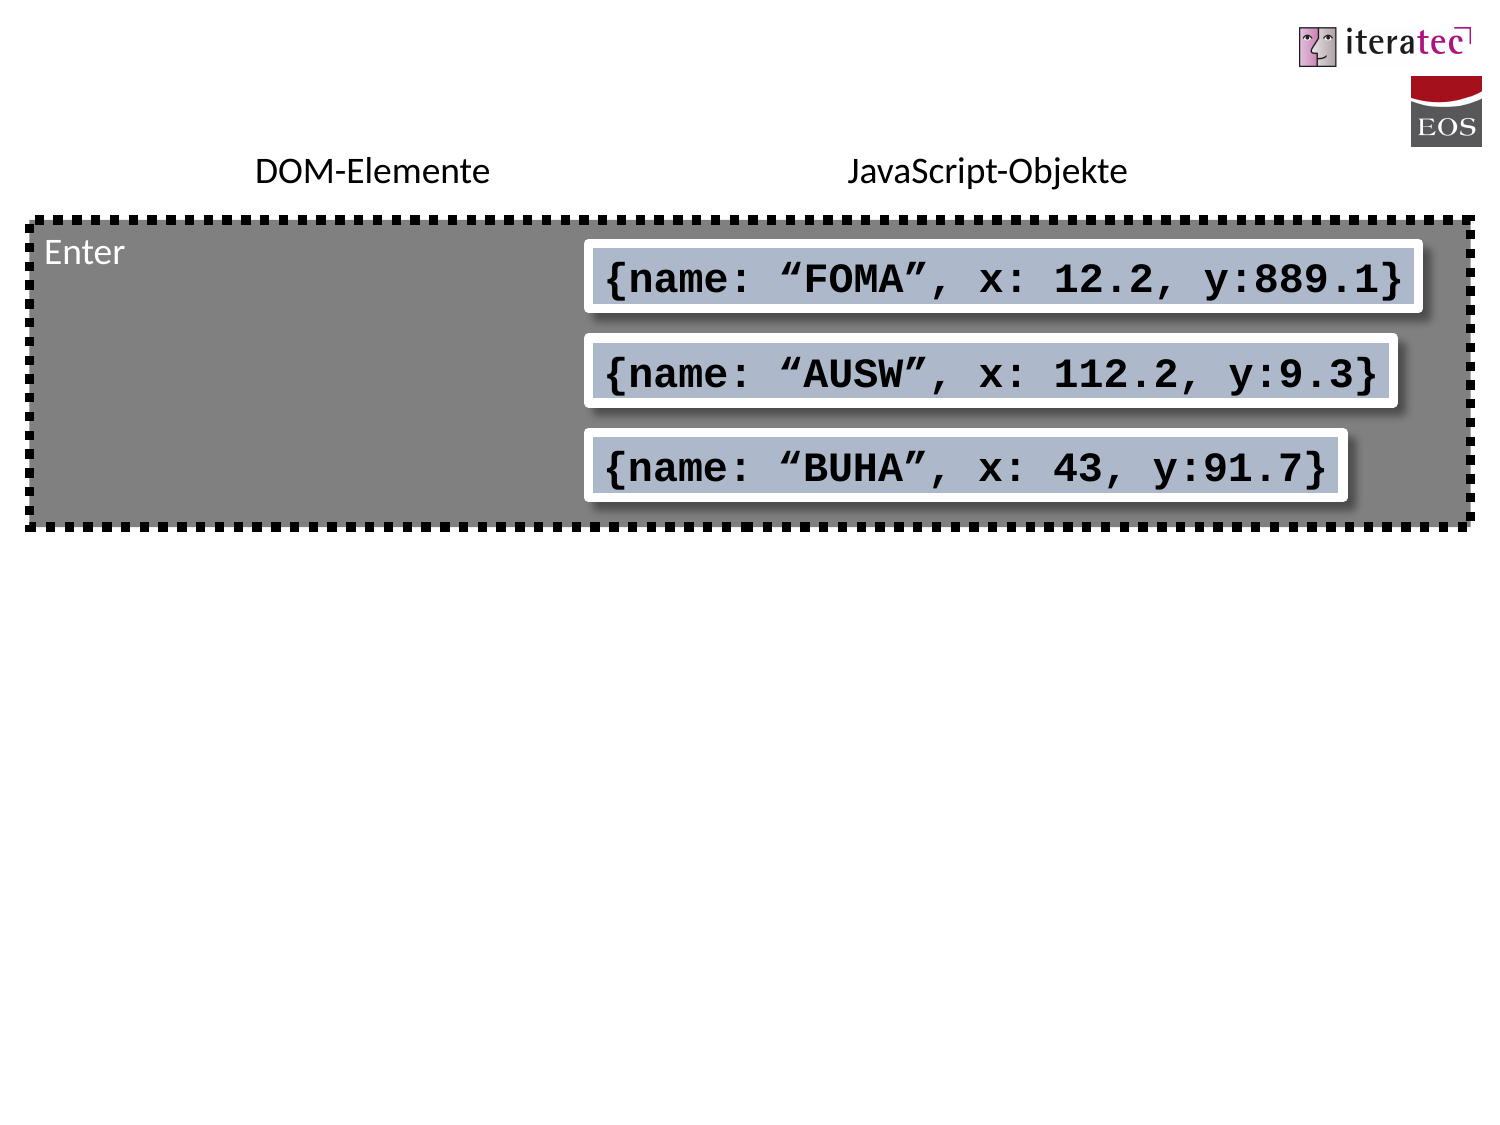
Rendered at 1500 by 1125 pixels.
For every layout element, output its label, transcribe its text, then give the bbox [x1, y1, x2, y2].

picture [1411, 76, 1482, 147]
text_box {name: “AUSW”, x: 112.2, y:9.3} [588, 338, 1394, 403]
text_box Enter [28, 219, 1472, 528]
text_box {name: “BUHA”, x: 43, y:91.7} [588, 432, 1344, 498]
text_box DOM-Elemente [240, 138, 506, 198]
text_box {name: “FOMA”, x: 12.2, y:889.1} [588, 243, 1419, 309]
picture [1299, 27, 1471, 67]
text_box JavaScript-Objekte [833, 138, 1144, 198]
